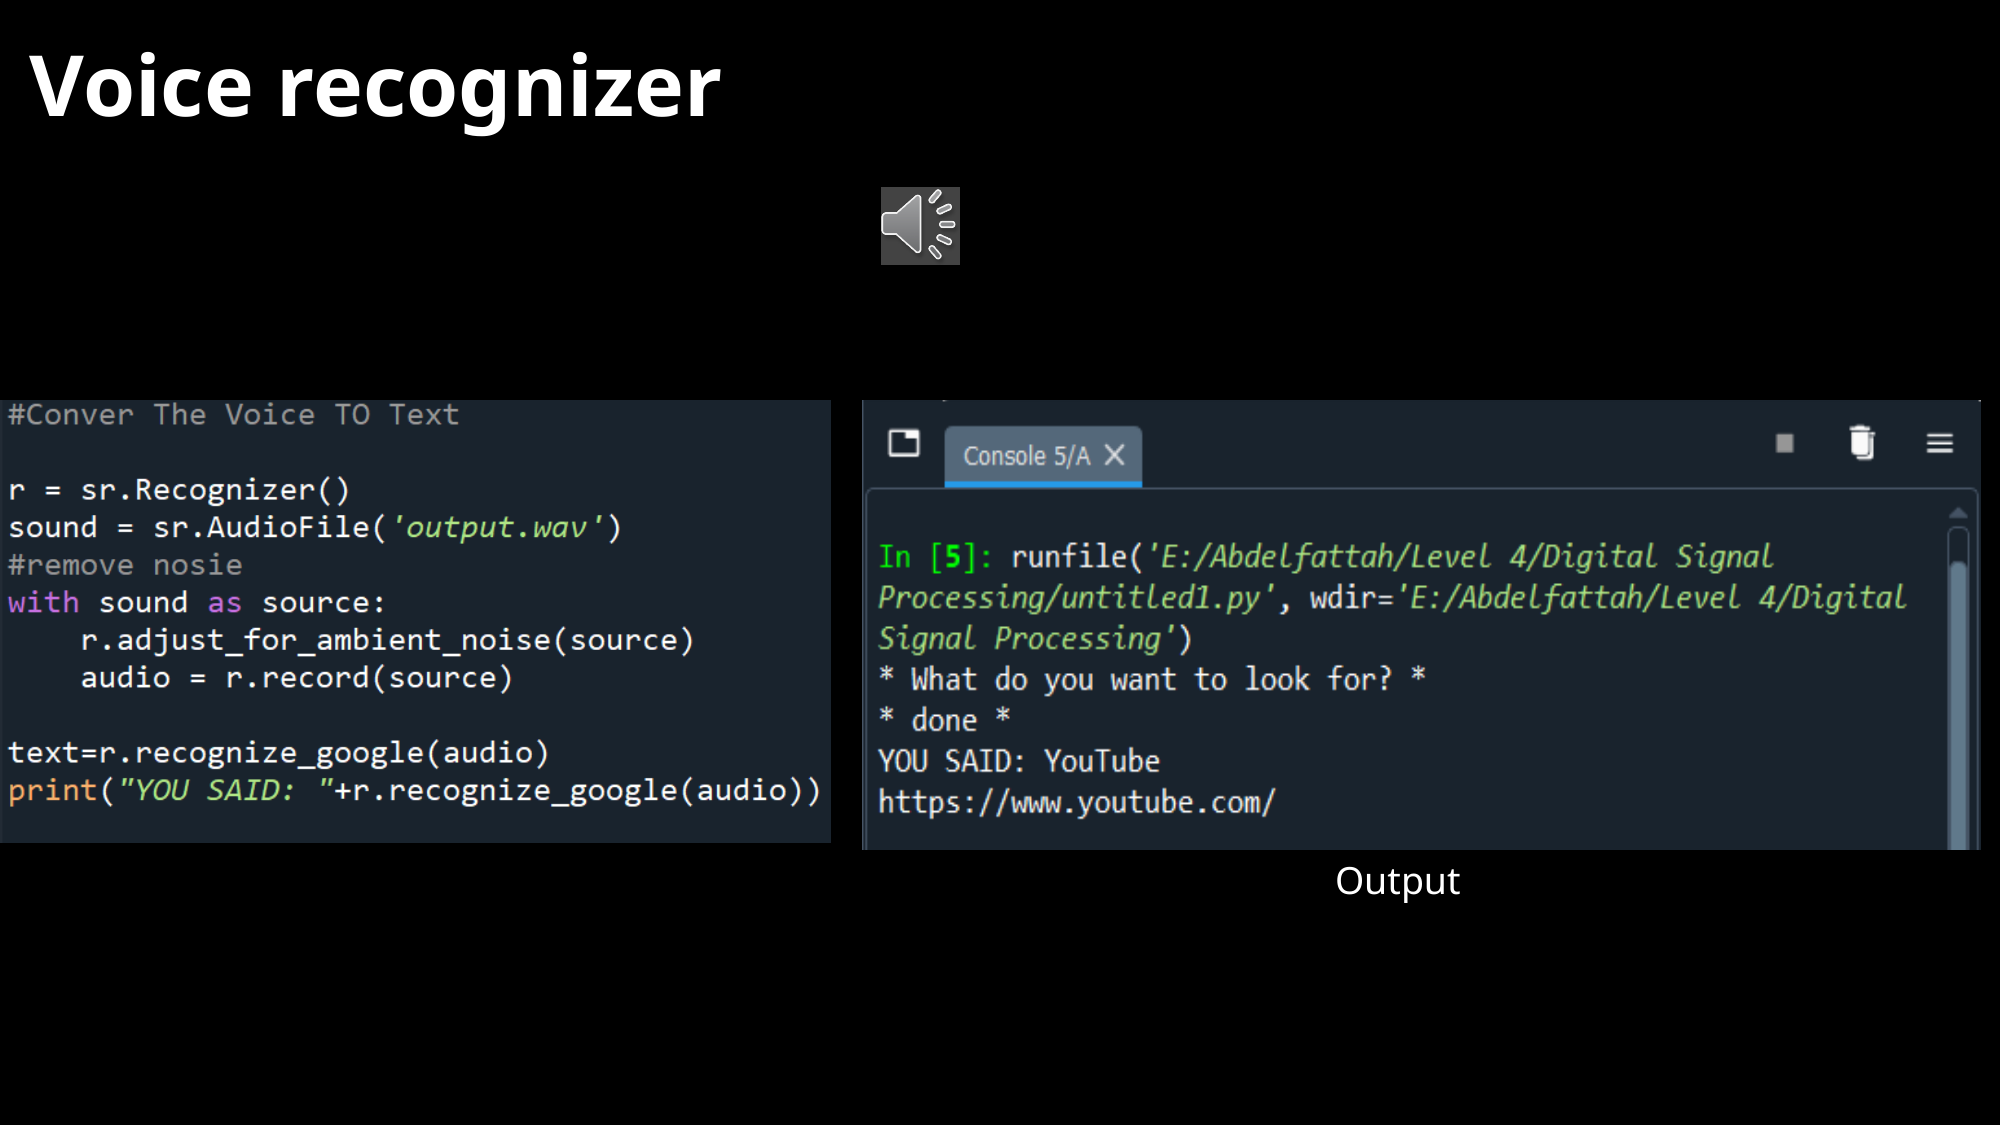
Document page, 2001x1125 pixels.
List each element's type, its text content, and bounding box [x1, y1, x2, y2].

text_box Output [1320, 851, 1939, 910]
picture [0, 400, 831, 843]
picture [862, 400, 1981, 851]
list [880, 186, 961, 267]
title Voice recognizer [14, 35, 1515, 243]
